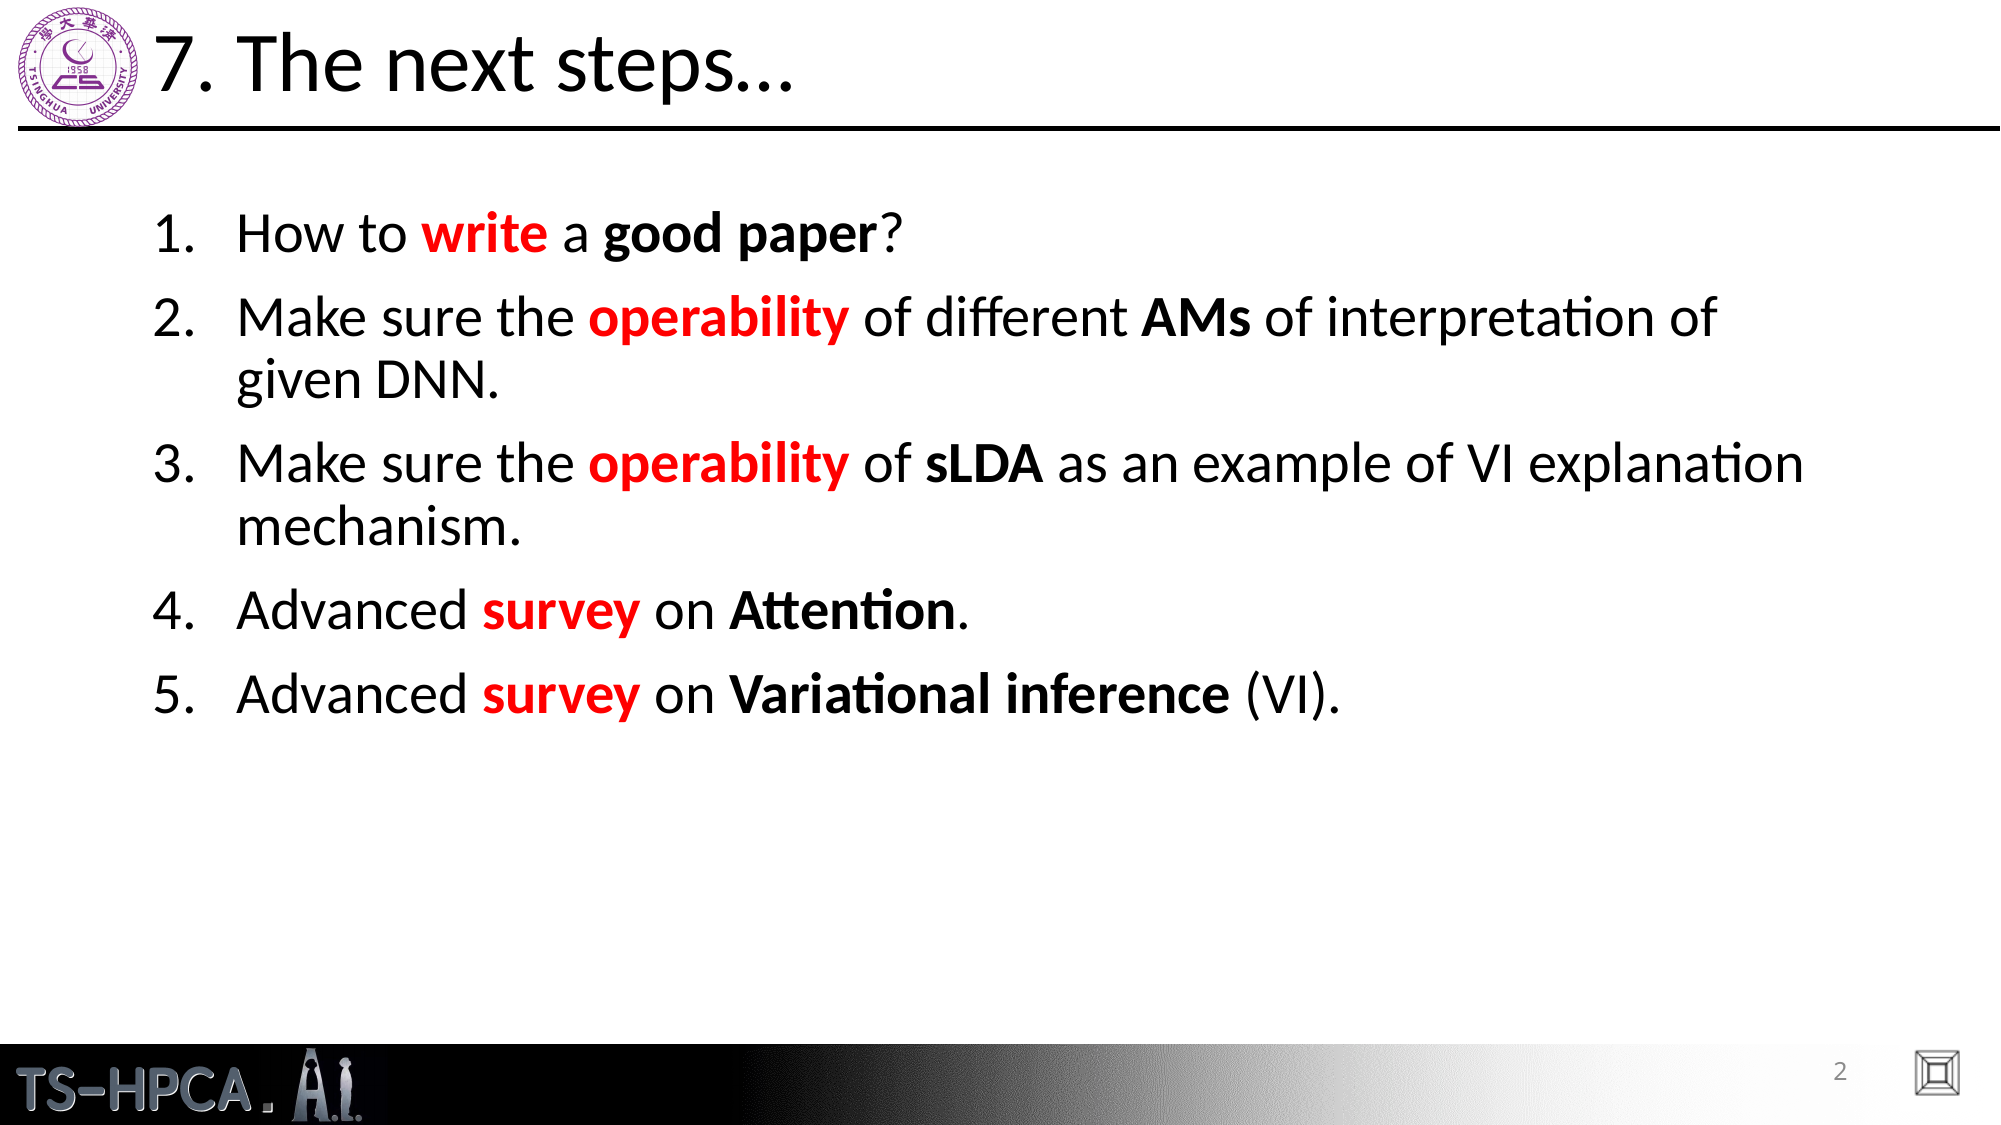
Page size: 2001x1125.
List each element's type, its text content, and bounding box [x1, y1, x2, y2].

title 7. The next steps… [137, 10, 1863, 118]
slide_number 2 [1412, 1042, 1863, 1103]
list How to write a good paper? Make sure the operability of different AMs of interpretation of given DNN. Make sure the operability of sLDA as an example of VI explanation mechanism. Advanced survey on Attention. Advanced survey on Variational inference (VI). [137, 194, 1863, 1023]
picture [18, 7, 138, 127]
picture [0, 1035, 2000, 1125]
